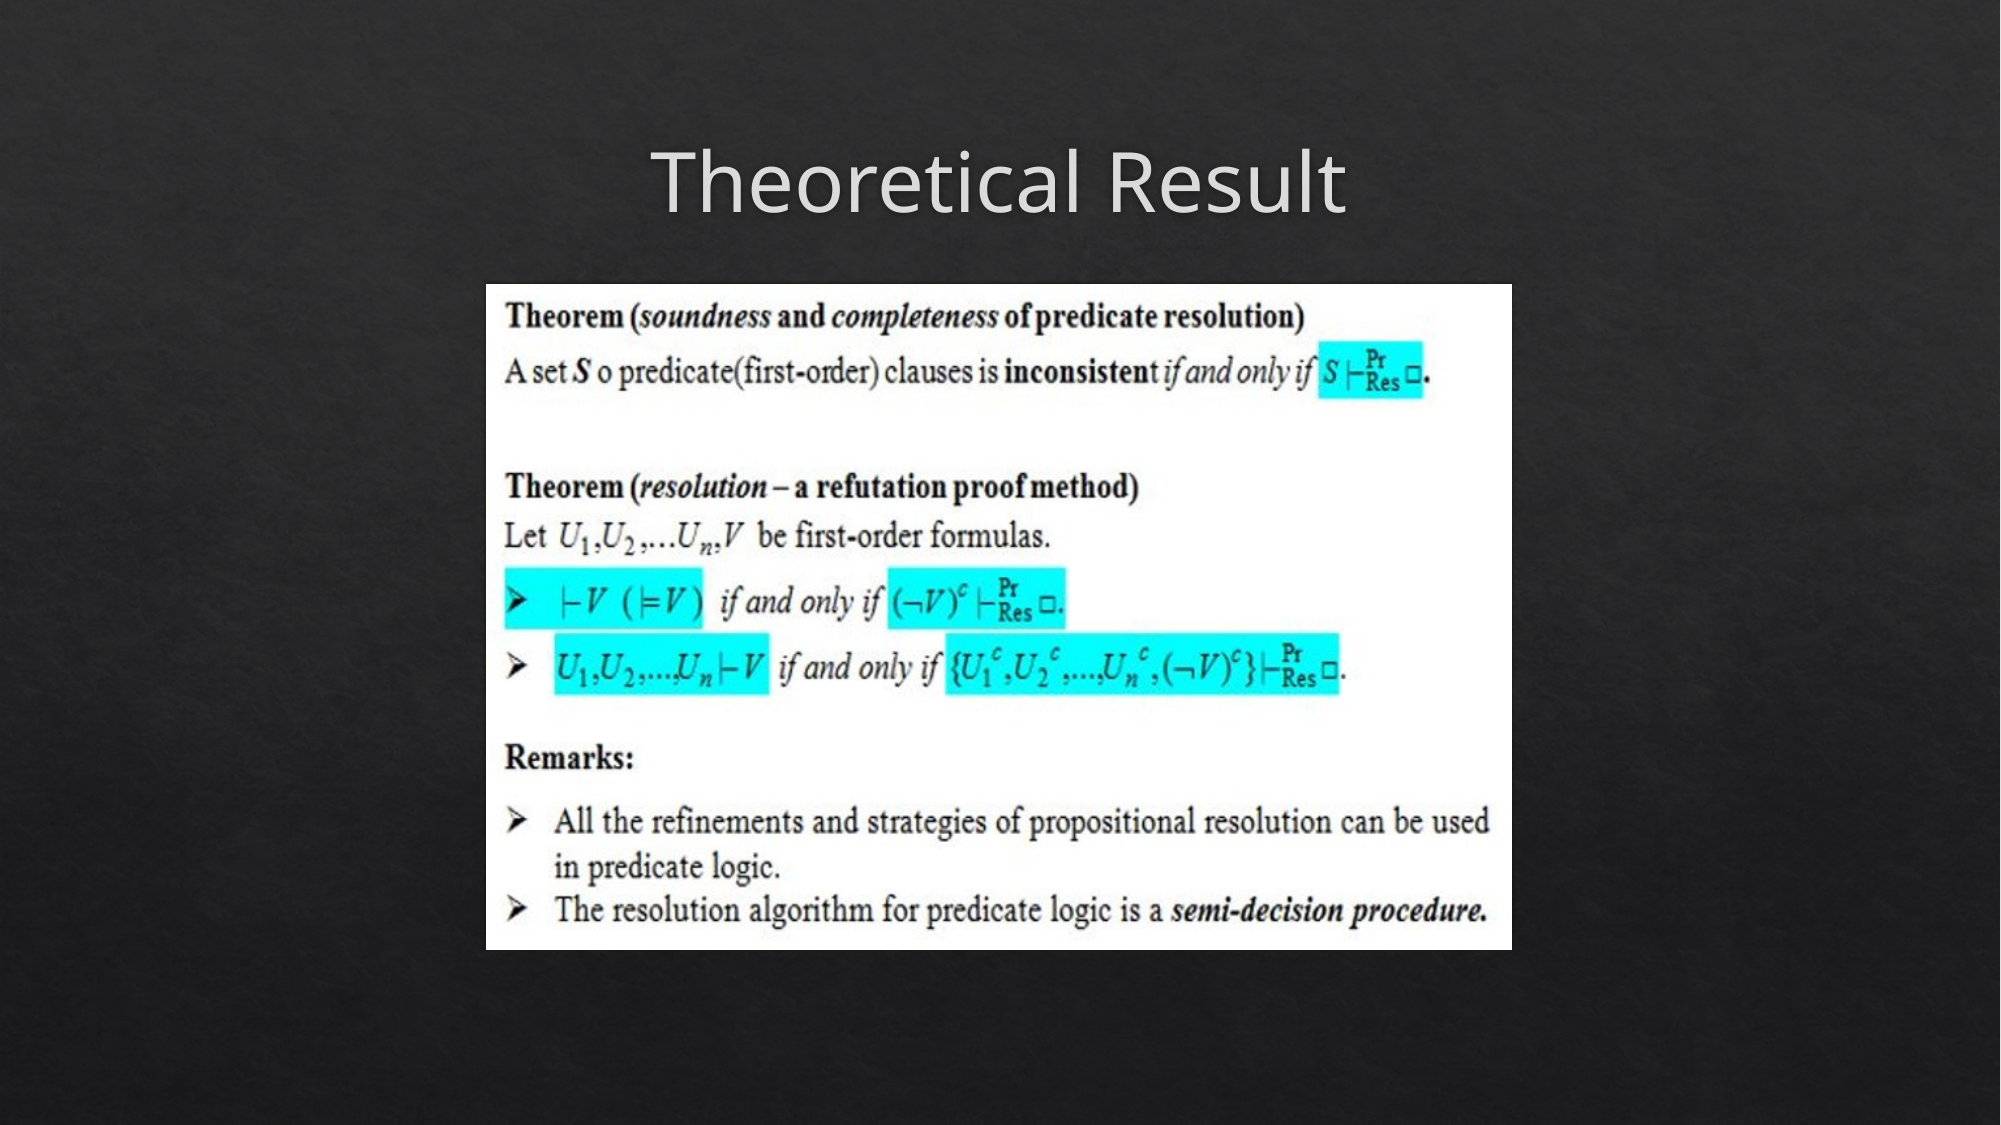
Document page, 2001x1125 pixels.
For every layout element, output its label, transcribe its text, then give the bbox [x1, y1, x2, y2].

title Theoretical Result [149, 99, 1849, 260]
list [486, 283, 1513, 951]
